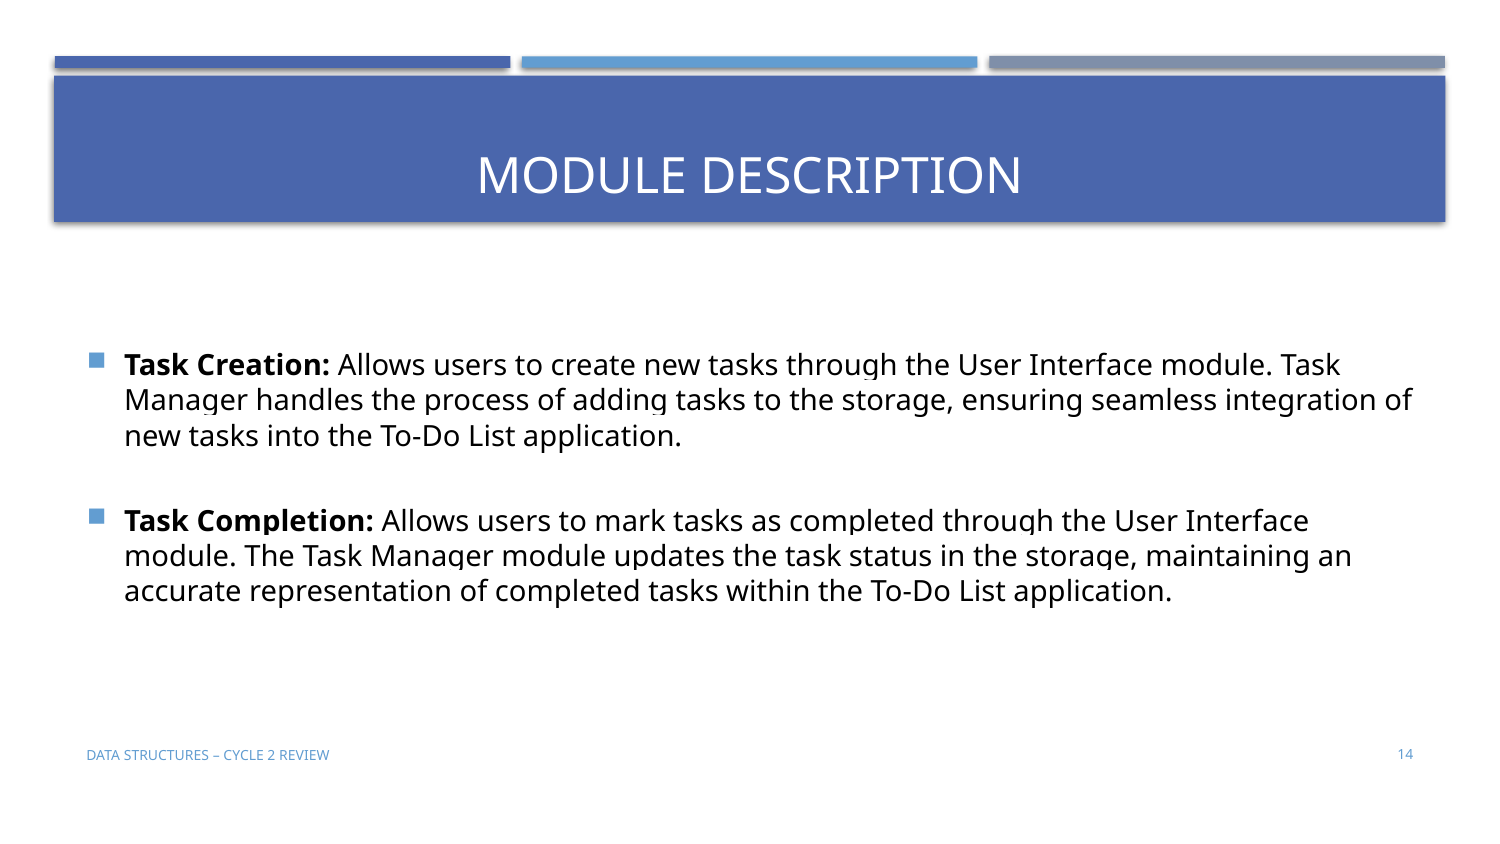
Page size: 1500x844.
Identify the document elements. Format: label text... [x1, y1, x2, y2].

slide_number 14 [1298, 732, 1429, 778]
title Module Description [71, 86, 1429, 212]
list Task Creation: Allows users to create new tasks through the User Interface module. Task Manager handles the process of adding tasks to the storage, ensuring seamless integration of new tasks into the To-Do List application. Task Completion: Allows users to mark tasks as completed through the User Interface module. The Task Manager module updates the task status in the storage, maintaining an accurate representation of completed tasks within the To-Do List application. [71, 268, 1429, 721]
footer DATA STRUCTURES – CYCLE 2 REVIEW [71, 732, 923, 778]
